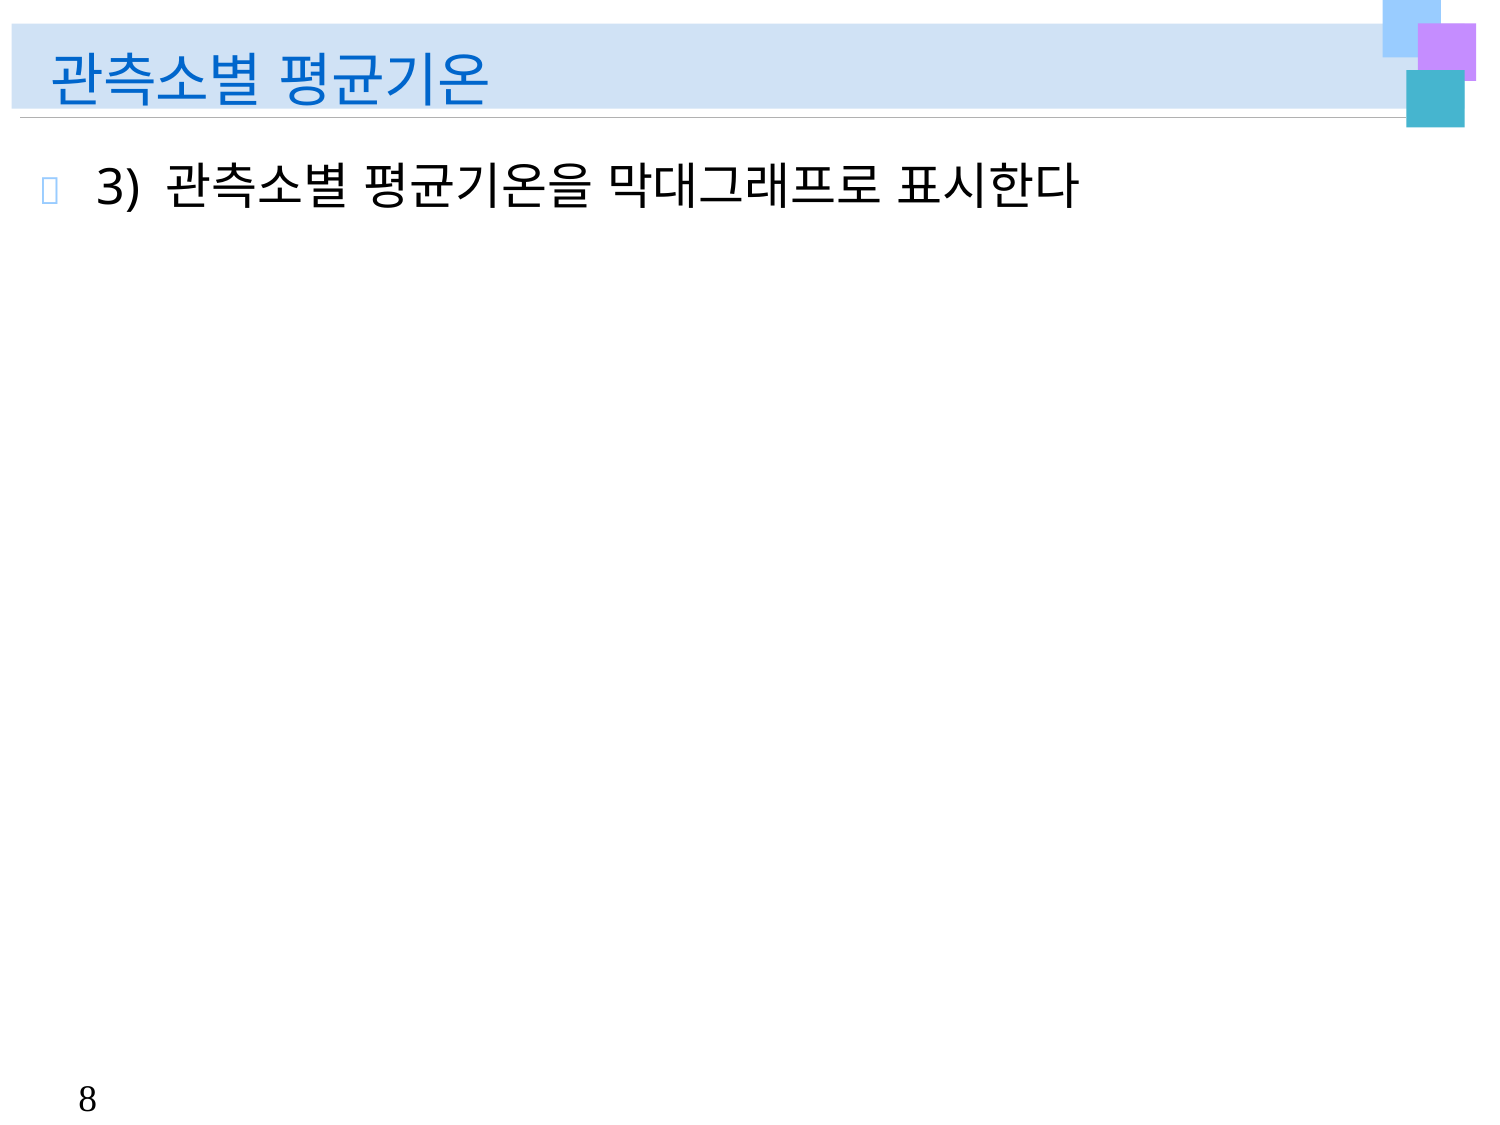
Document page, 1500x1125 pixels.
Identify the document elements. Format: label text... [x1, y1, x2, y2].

slide_number 8 [74, 1053, 1053, 1125]
text_box  3) 관측소별 평균기온을 막대그래프로 표시한다 [36, 154, 1161, 215]
title 관측소별 평균기온 [48, 42, 1452, 231]
